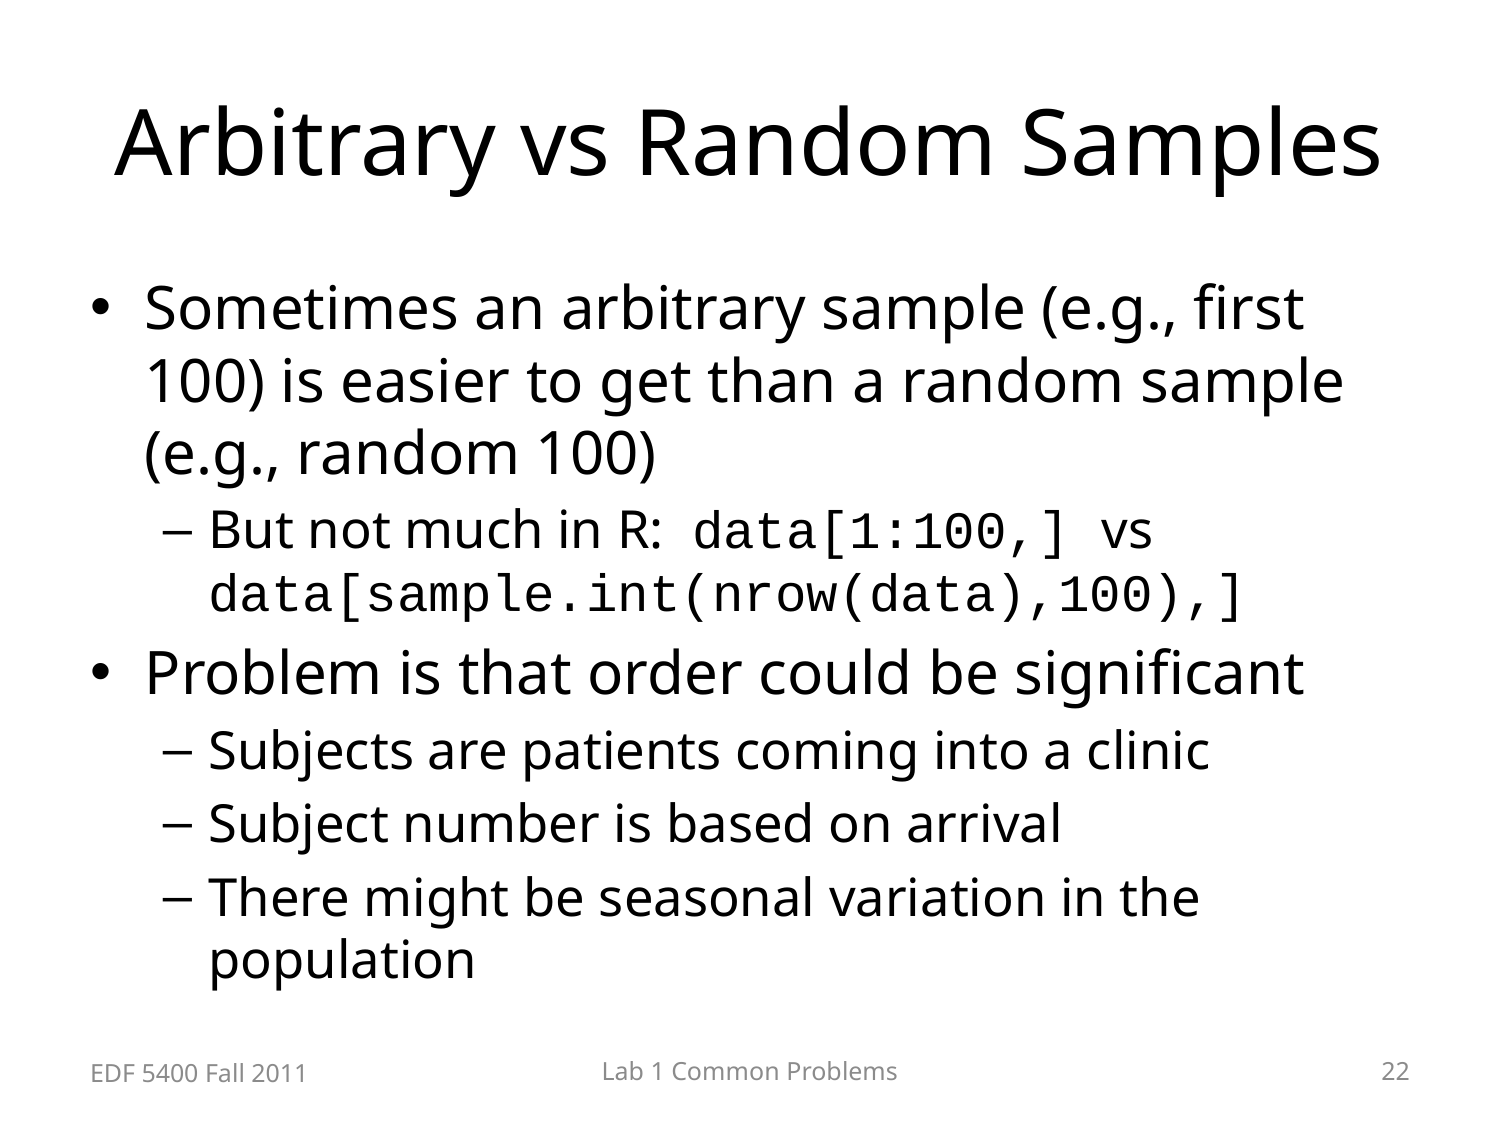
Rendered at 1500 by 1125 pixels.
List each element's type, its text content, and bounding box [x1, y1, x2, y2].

title Arbitrary vs Random Samples [75, 45, 1425, 233]
slide_number EDF 5400 Fall 2011 [75, 1042, 425, 1103]
footer Lab 1 Common Problems [512, 1042, 988, 1103]
list Sometimes an arbitrary sample (e.g., first 100) is easier to get than a random sample (e.g., random 100) But not much in R: data[1:100,] vs data[sample.int(nrow(data),100),] Problem is that order could be significant Subjects are patients coming into a clinic Subject number is based on arrival There might be seasonal variation in the population [75, 262, 1425, 1005]
slide_number 22 [1074, 1042, 1425, 1103]
